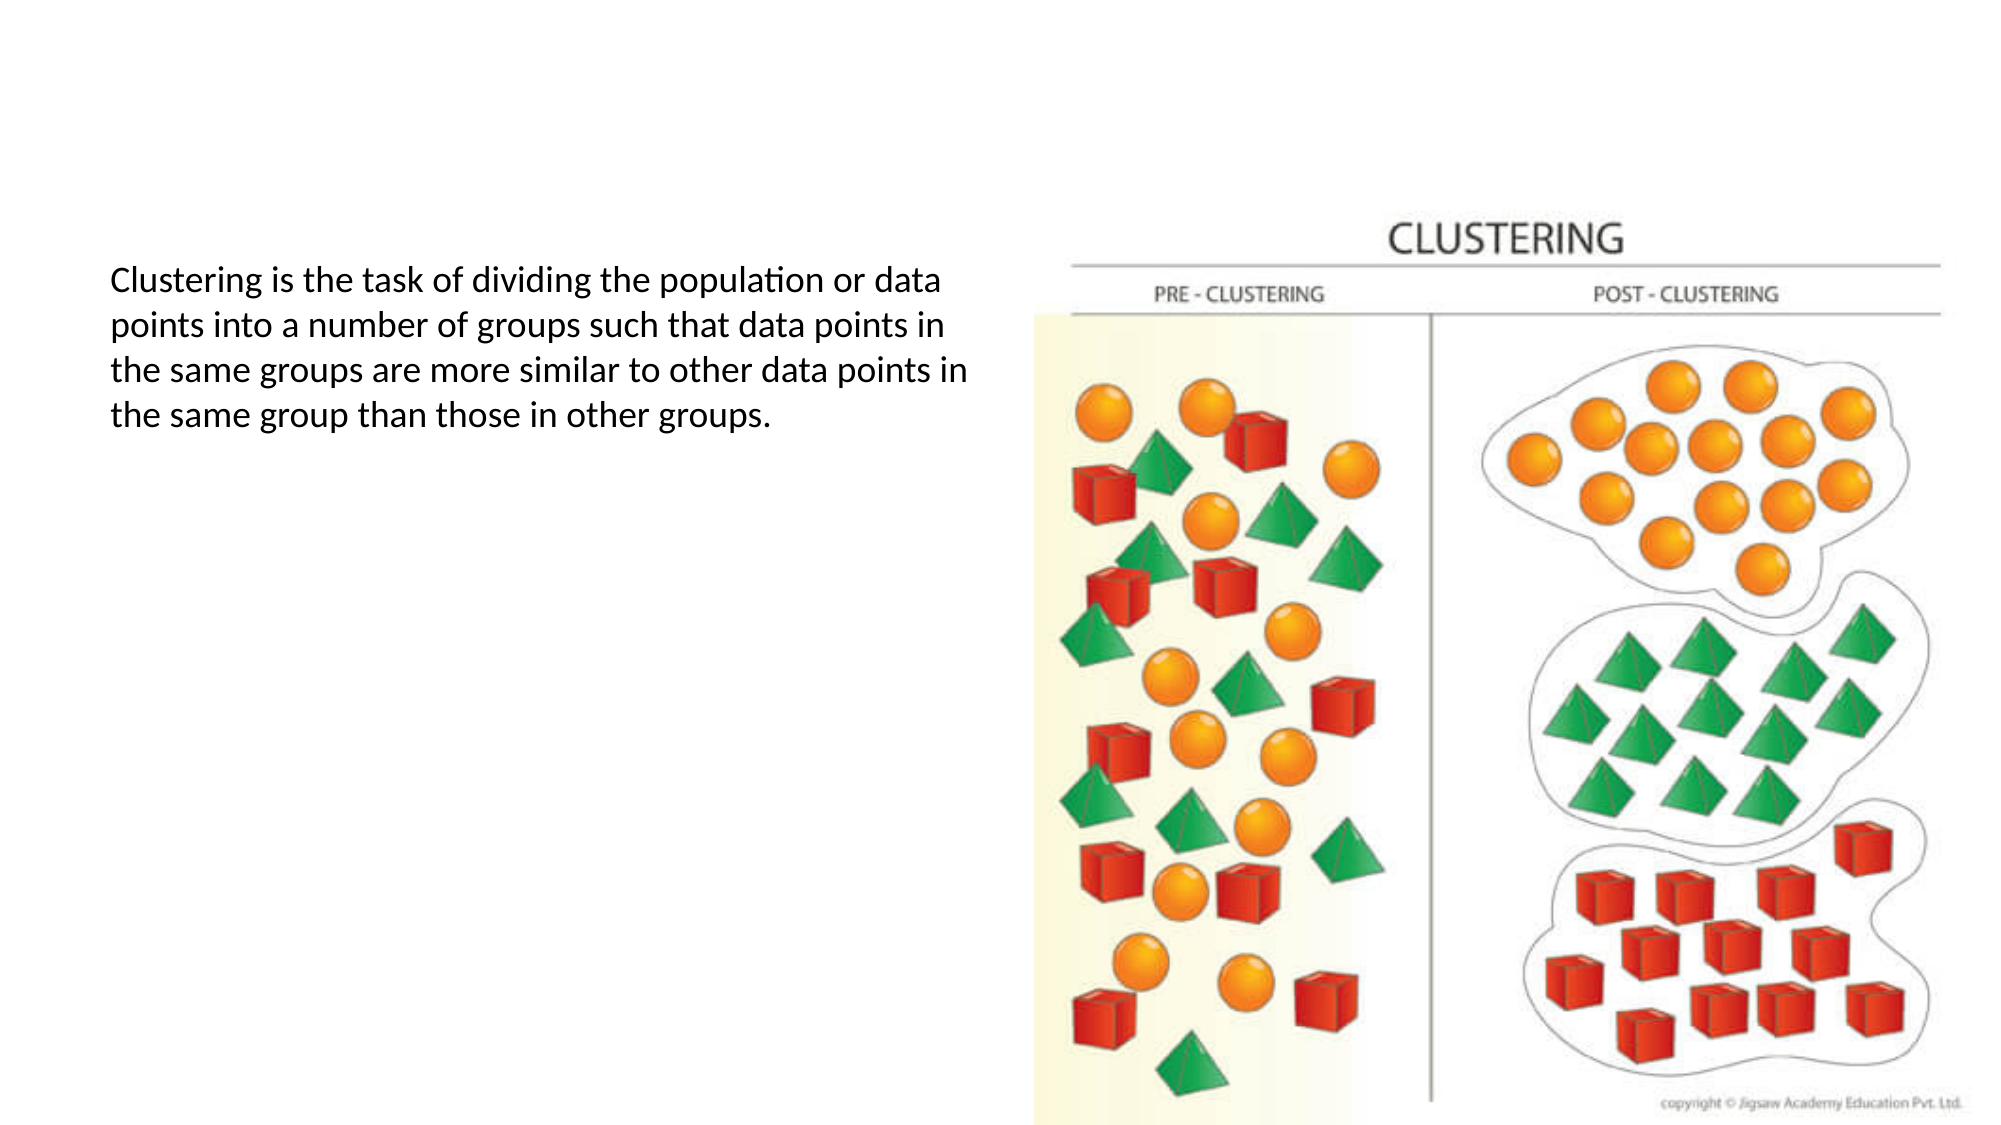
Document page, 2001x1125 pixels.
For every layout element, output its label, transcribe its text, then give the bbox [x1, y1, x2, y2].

picture [1034, 181, 1979, 1125]
text_box Clustering is the task of dividing the population or data points into a number of groups such that data points in the same groups are more similar to other data points in the same group than those in other groups. [95, 247, 985, 443]
